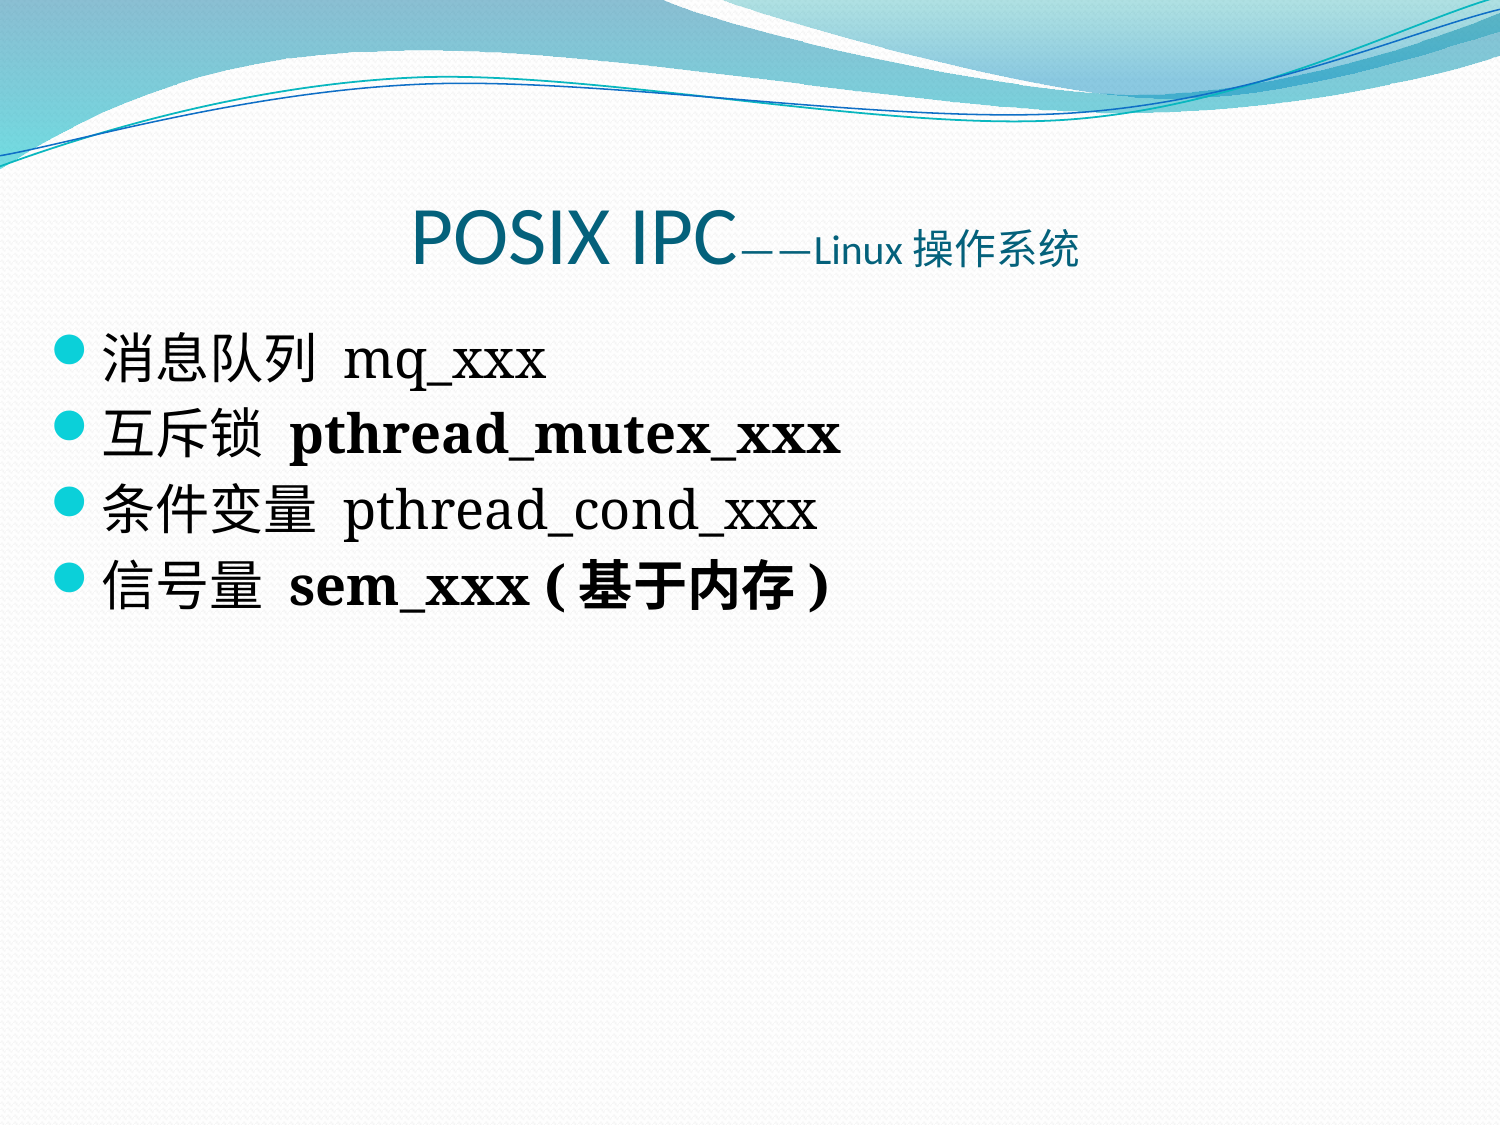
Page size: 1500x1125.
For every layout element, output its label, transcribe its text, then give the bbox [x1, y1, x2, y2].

title POSIX IPC——Linux操作系统 [70, 93, 1421, 282]
list 消息队列 mq_xxx 互斥锁 pthread_mutex_xxx 条件变量 pthread_cond_xxx 信号量 sem_xxx (基于内存) [35, 316, 1254, 1038]
